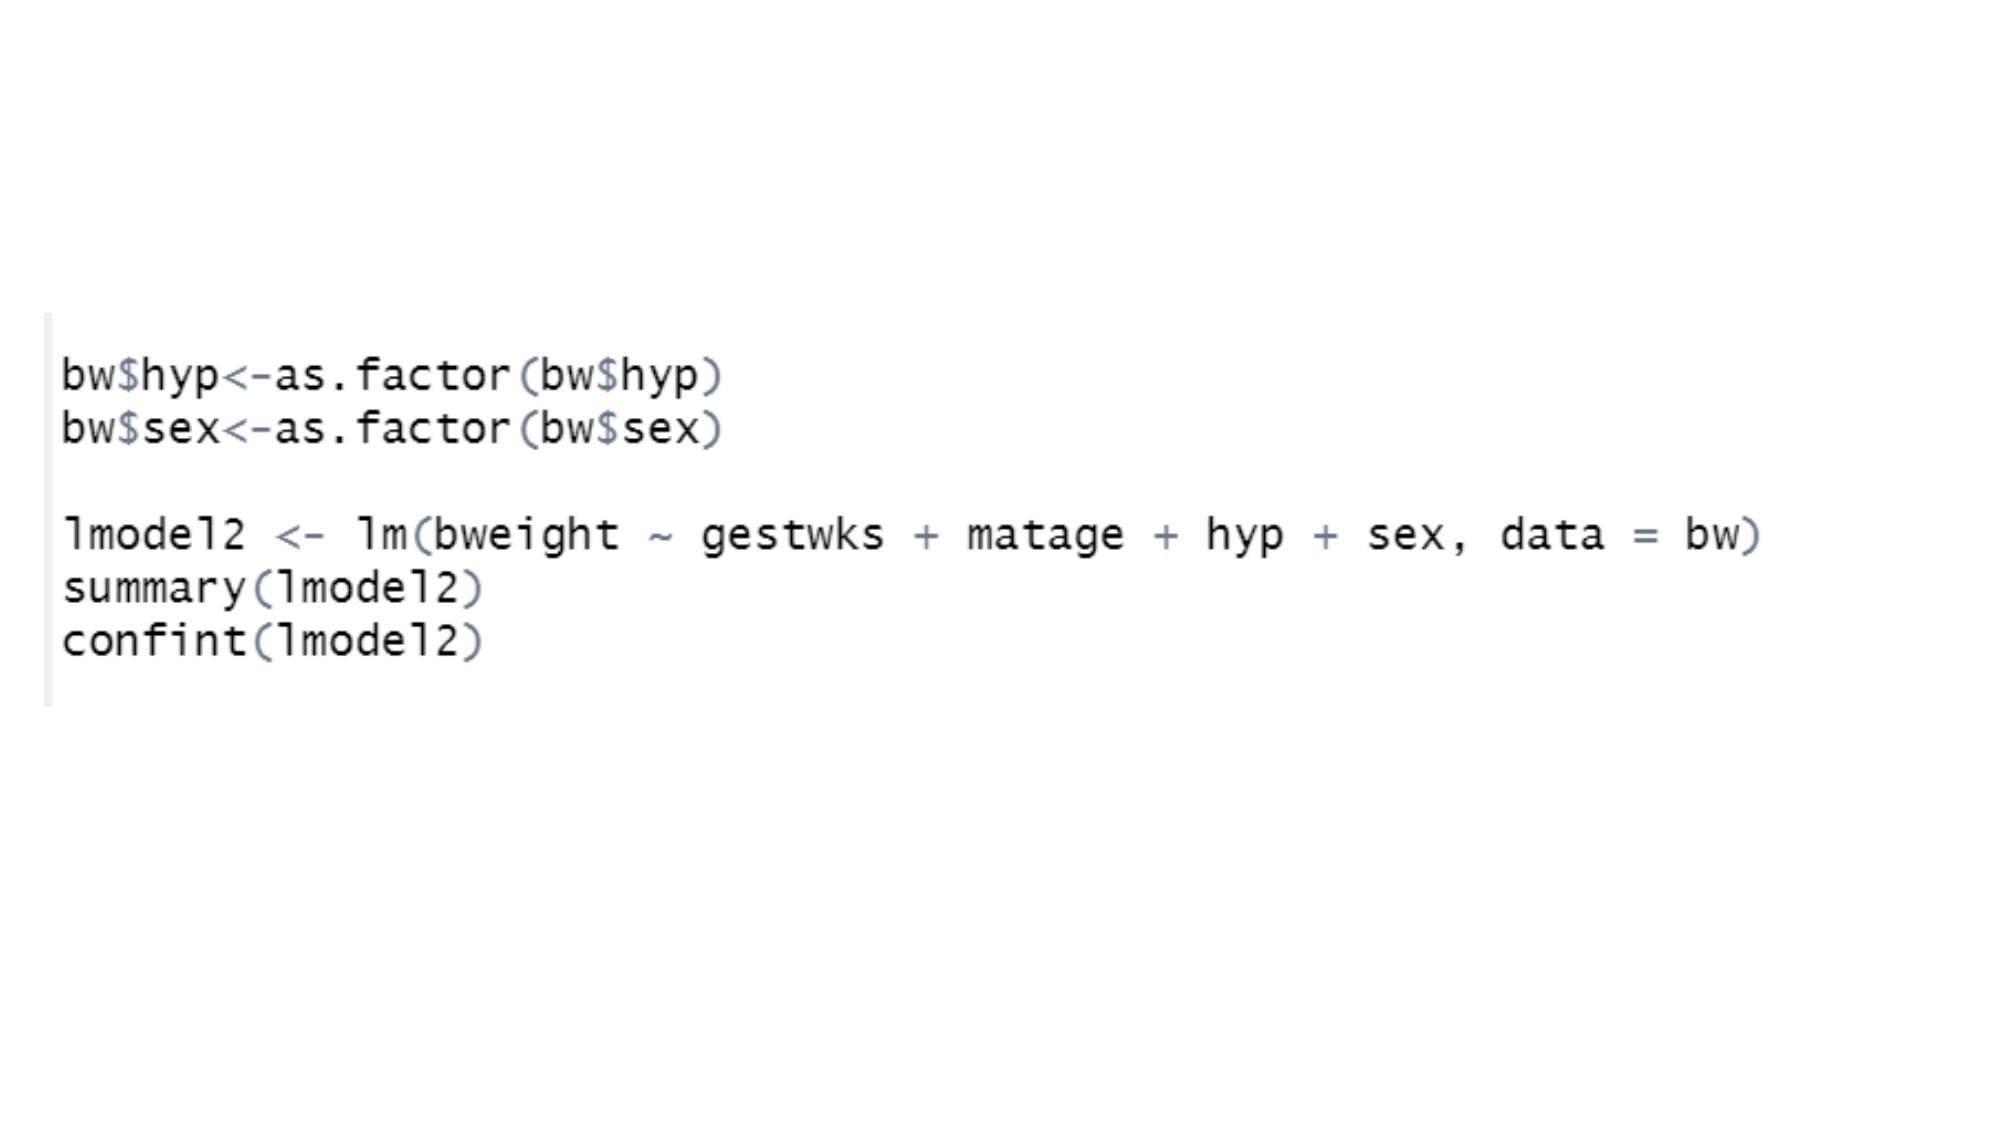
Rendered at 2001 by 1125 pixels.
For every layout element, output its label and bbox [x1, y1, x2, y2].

picture [44, 313, 1989, 707]
